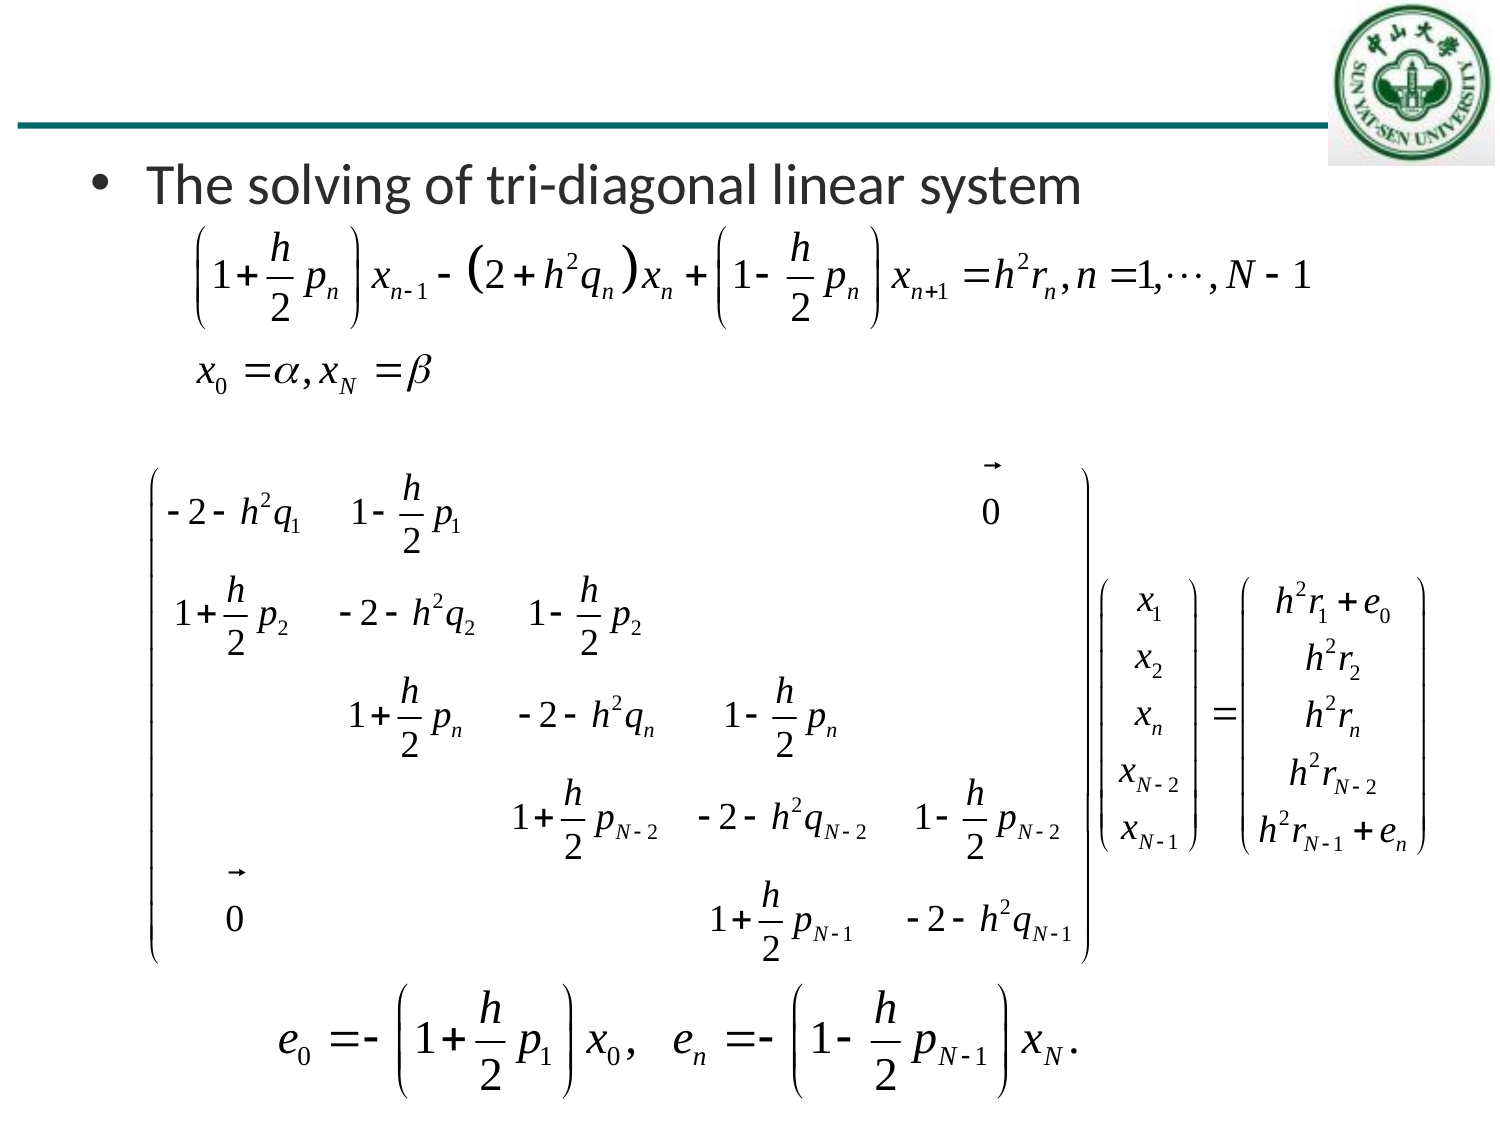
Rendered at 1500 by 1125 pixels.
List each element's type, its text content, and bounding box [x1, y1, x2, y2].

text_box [142, 459, 1438, 973]
picture [1328, 0, 1495, 166]
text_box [271, 974, 1088, 1109]
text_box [188, 218, 1317, 403]
list The solving of tri-diagonal linear system [75, 138, 1425, 1101]
